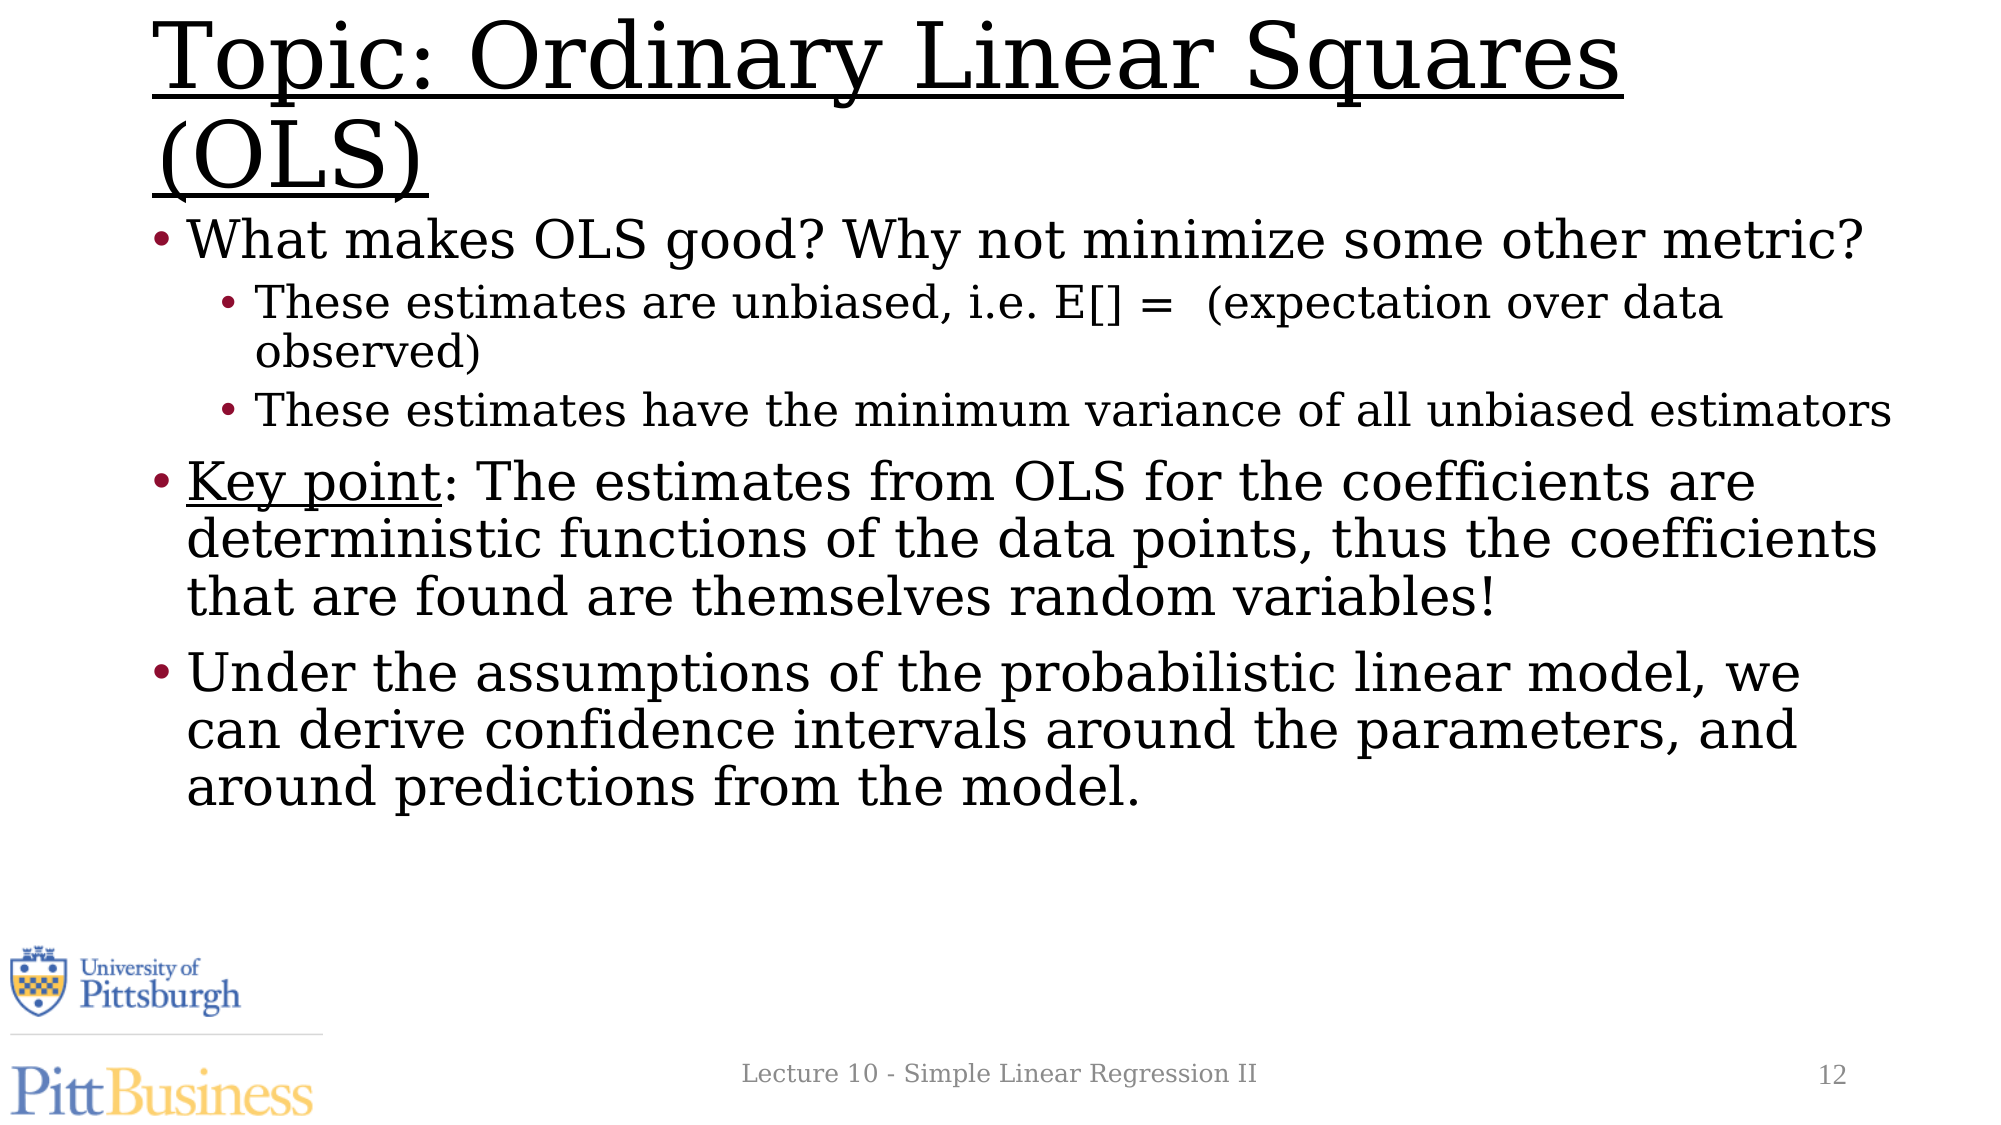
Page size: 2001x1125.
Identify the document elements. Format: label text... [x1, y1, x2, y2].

slide_number 12 [1412, 1042, 1863, 1103]
text_box Topic: Ordinary Linear Squares (OLS) [137, 0, 1900, 218]
footer Lecture 10 - Simple Linear Regression II [662, 1042, 1338, 1103]
text_box [0, 935, 323, 1125]
